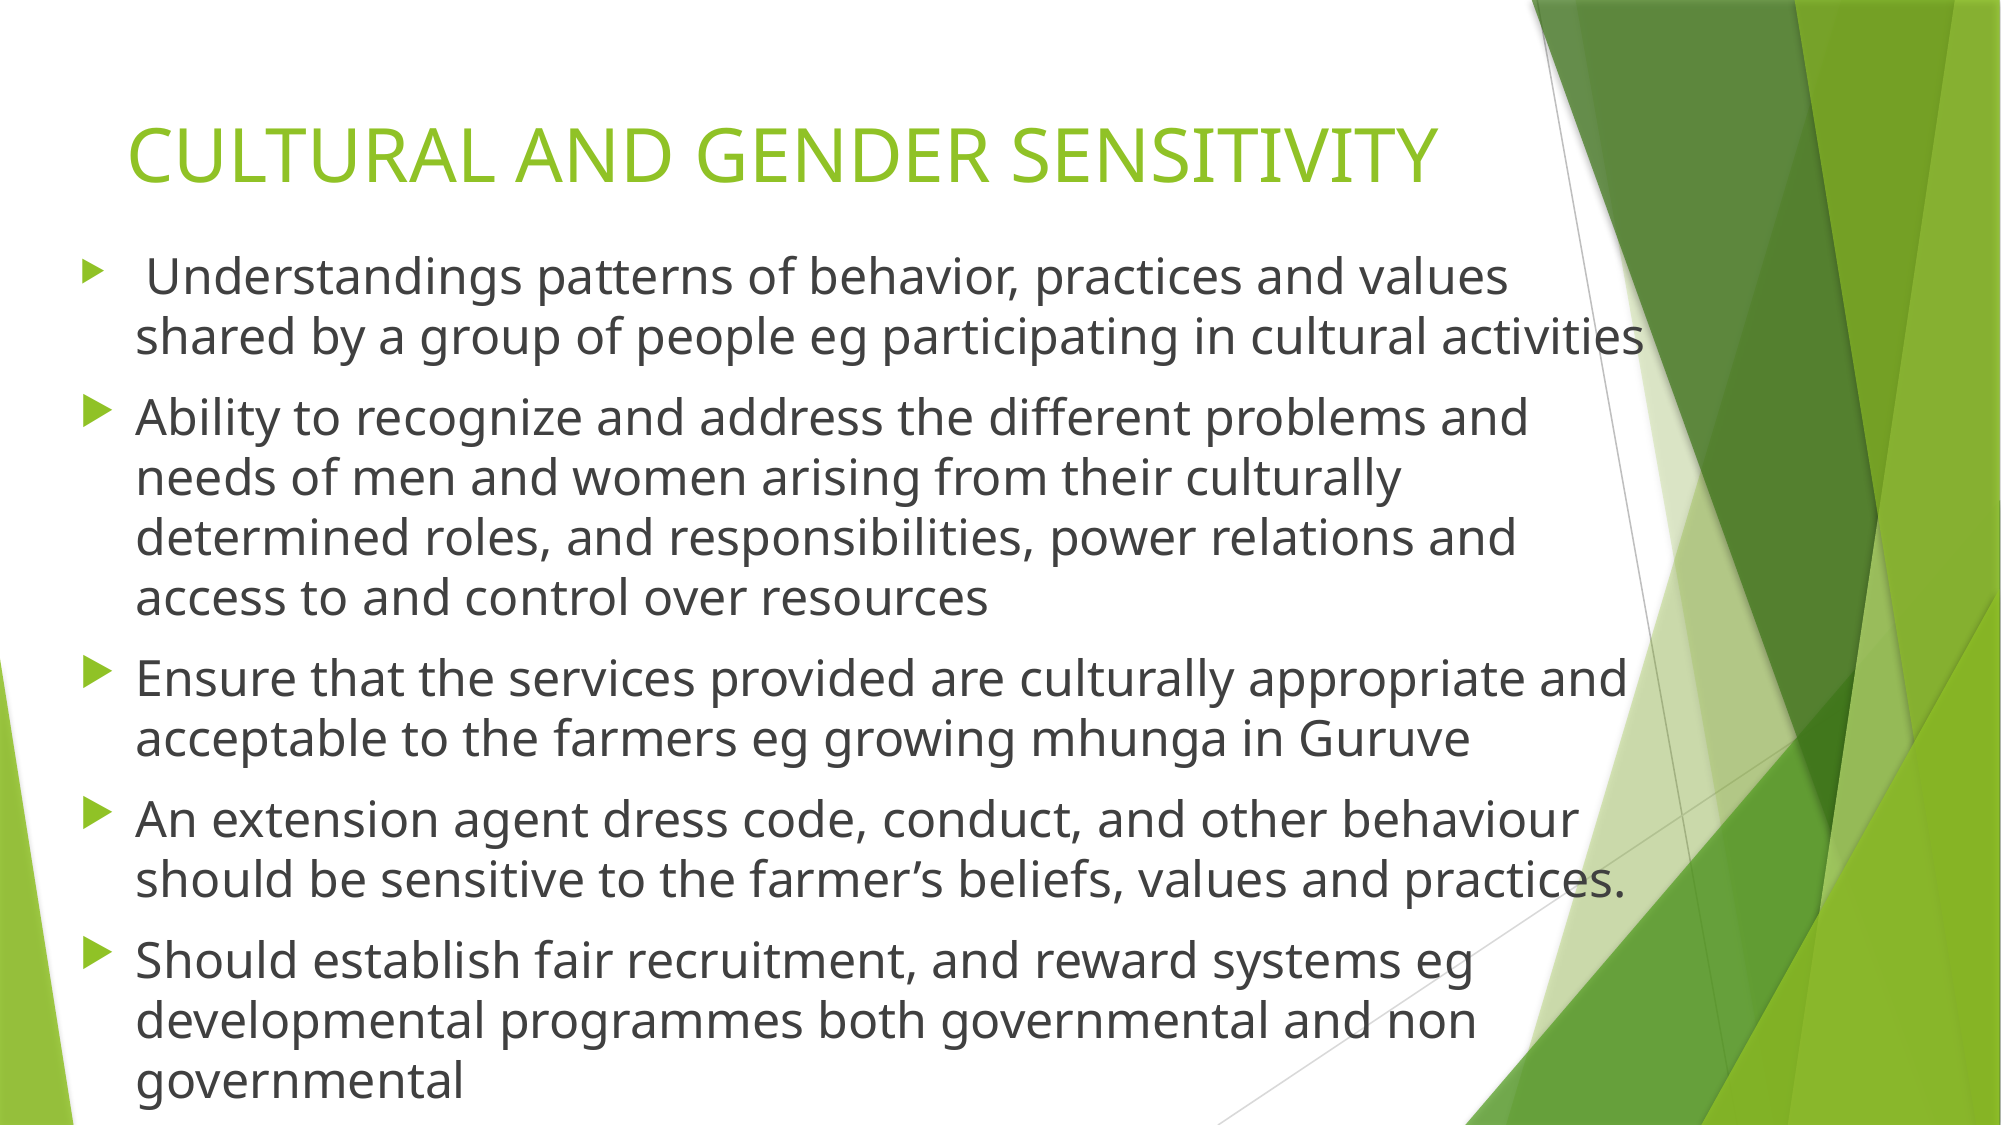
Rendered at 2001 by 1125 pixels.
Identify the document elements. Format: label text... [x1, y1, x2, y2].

title CULTURAL AND GENDER SENSITIVITY [111, 99, 1522, 237]
list Understandings patterns of behavior, practices and values shared by a group of people eg participating in cultural activities Ability to recognize and address the different problems and needs of men and women arising from their culturally determined roles, and responsibilities, power relations and access to and control over resources Ensure that the services provided are culturally appropriate and acceptable to the farmers eg growing mhunga in Guruve An extension agent dress code, conduct, and other behaviour should be sensitive to the farmer’s beliefs, values and practices. Should establish fair recruitment, and reward systems eg developmental programmes both governmental and non governmental [64, 237, 1692, 1048]
